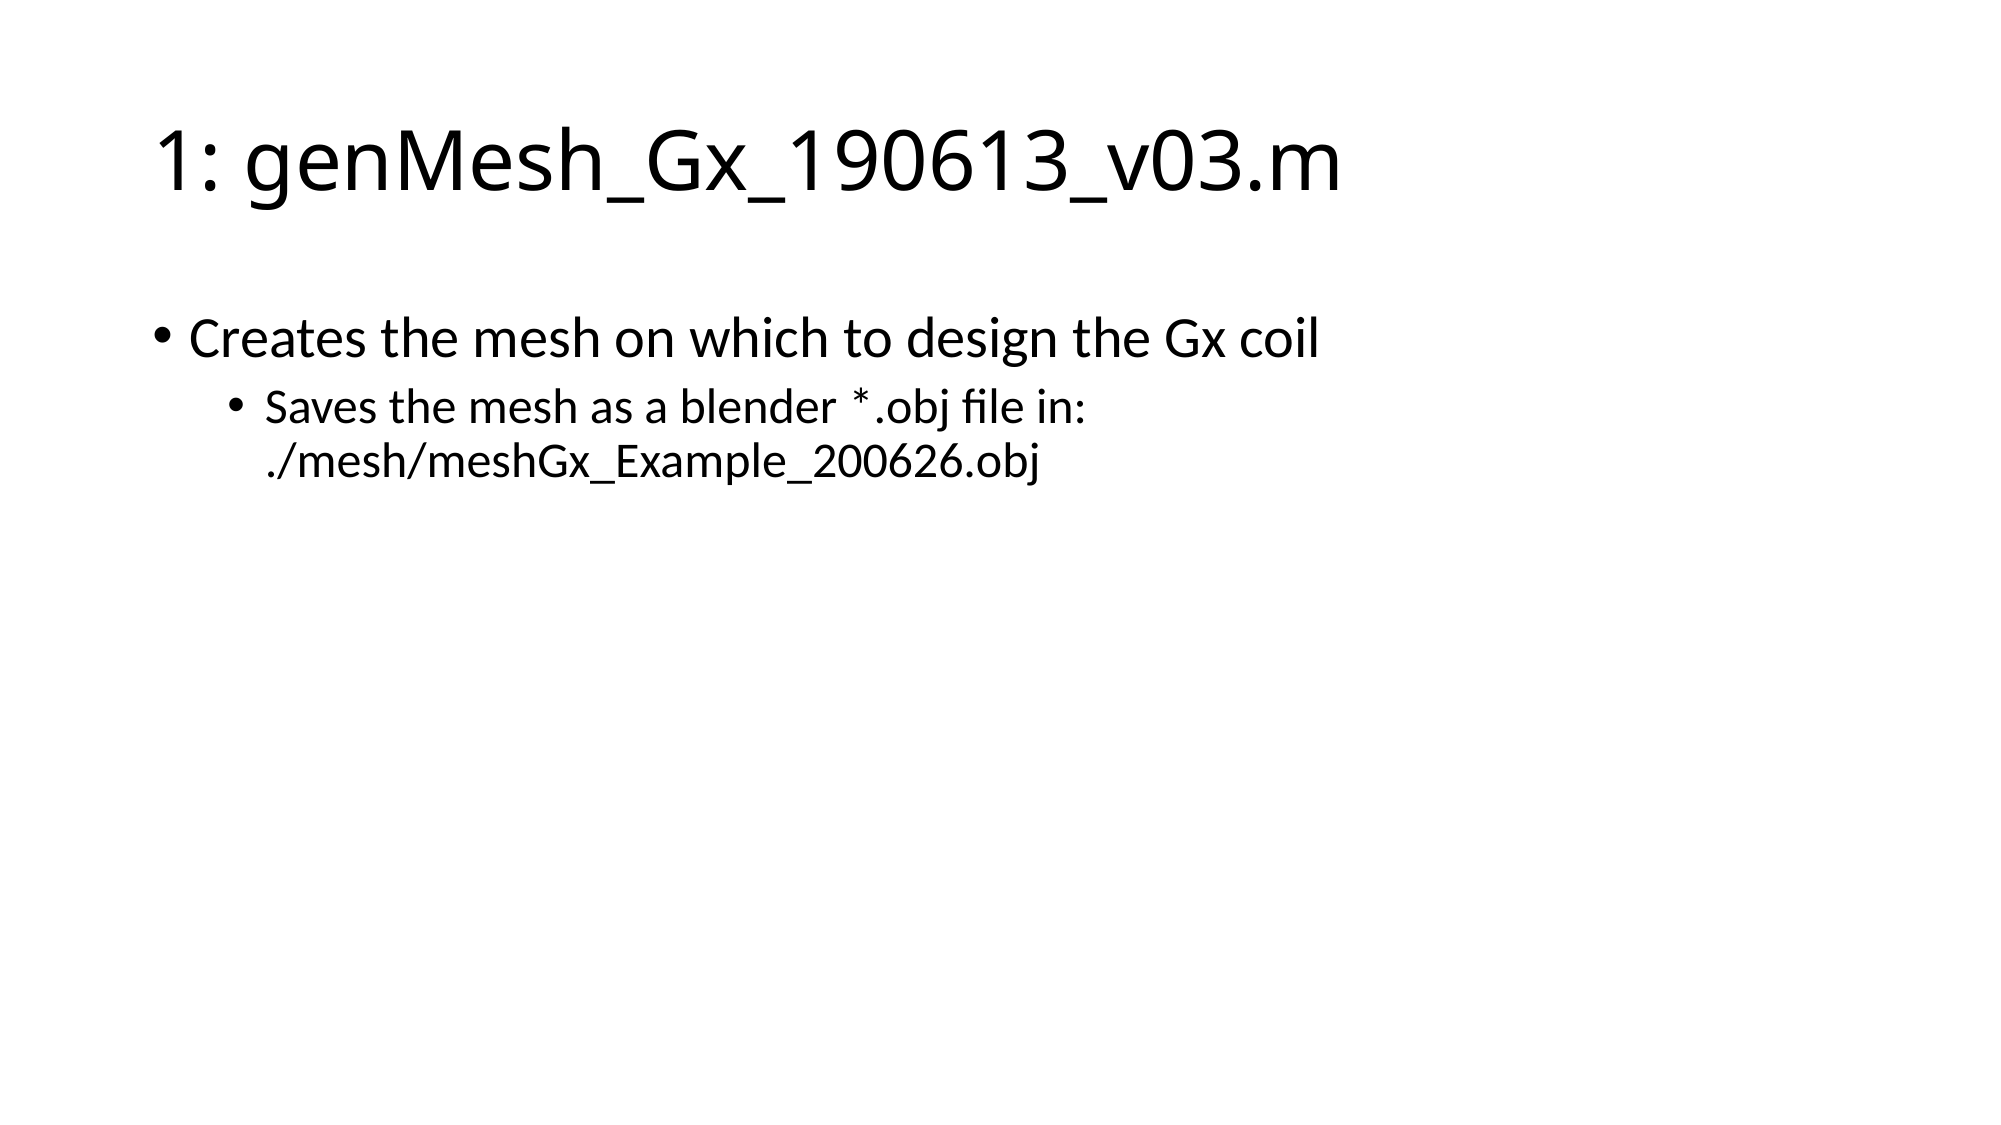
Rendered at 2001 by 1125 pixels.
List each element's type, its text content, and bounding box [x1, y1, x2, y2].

list Creates the mesh on which to design the Gx coil Saves the mesh as a blender *.obj file in: ./mesh/meshGx_Example_200626.obj [137, 299, 1863, 1014]
title 1: genMesh_Gx_190613_v03.m [137, 55, 1863, 273]
